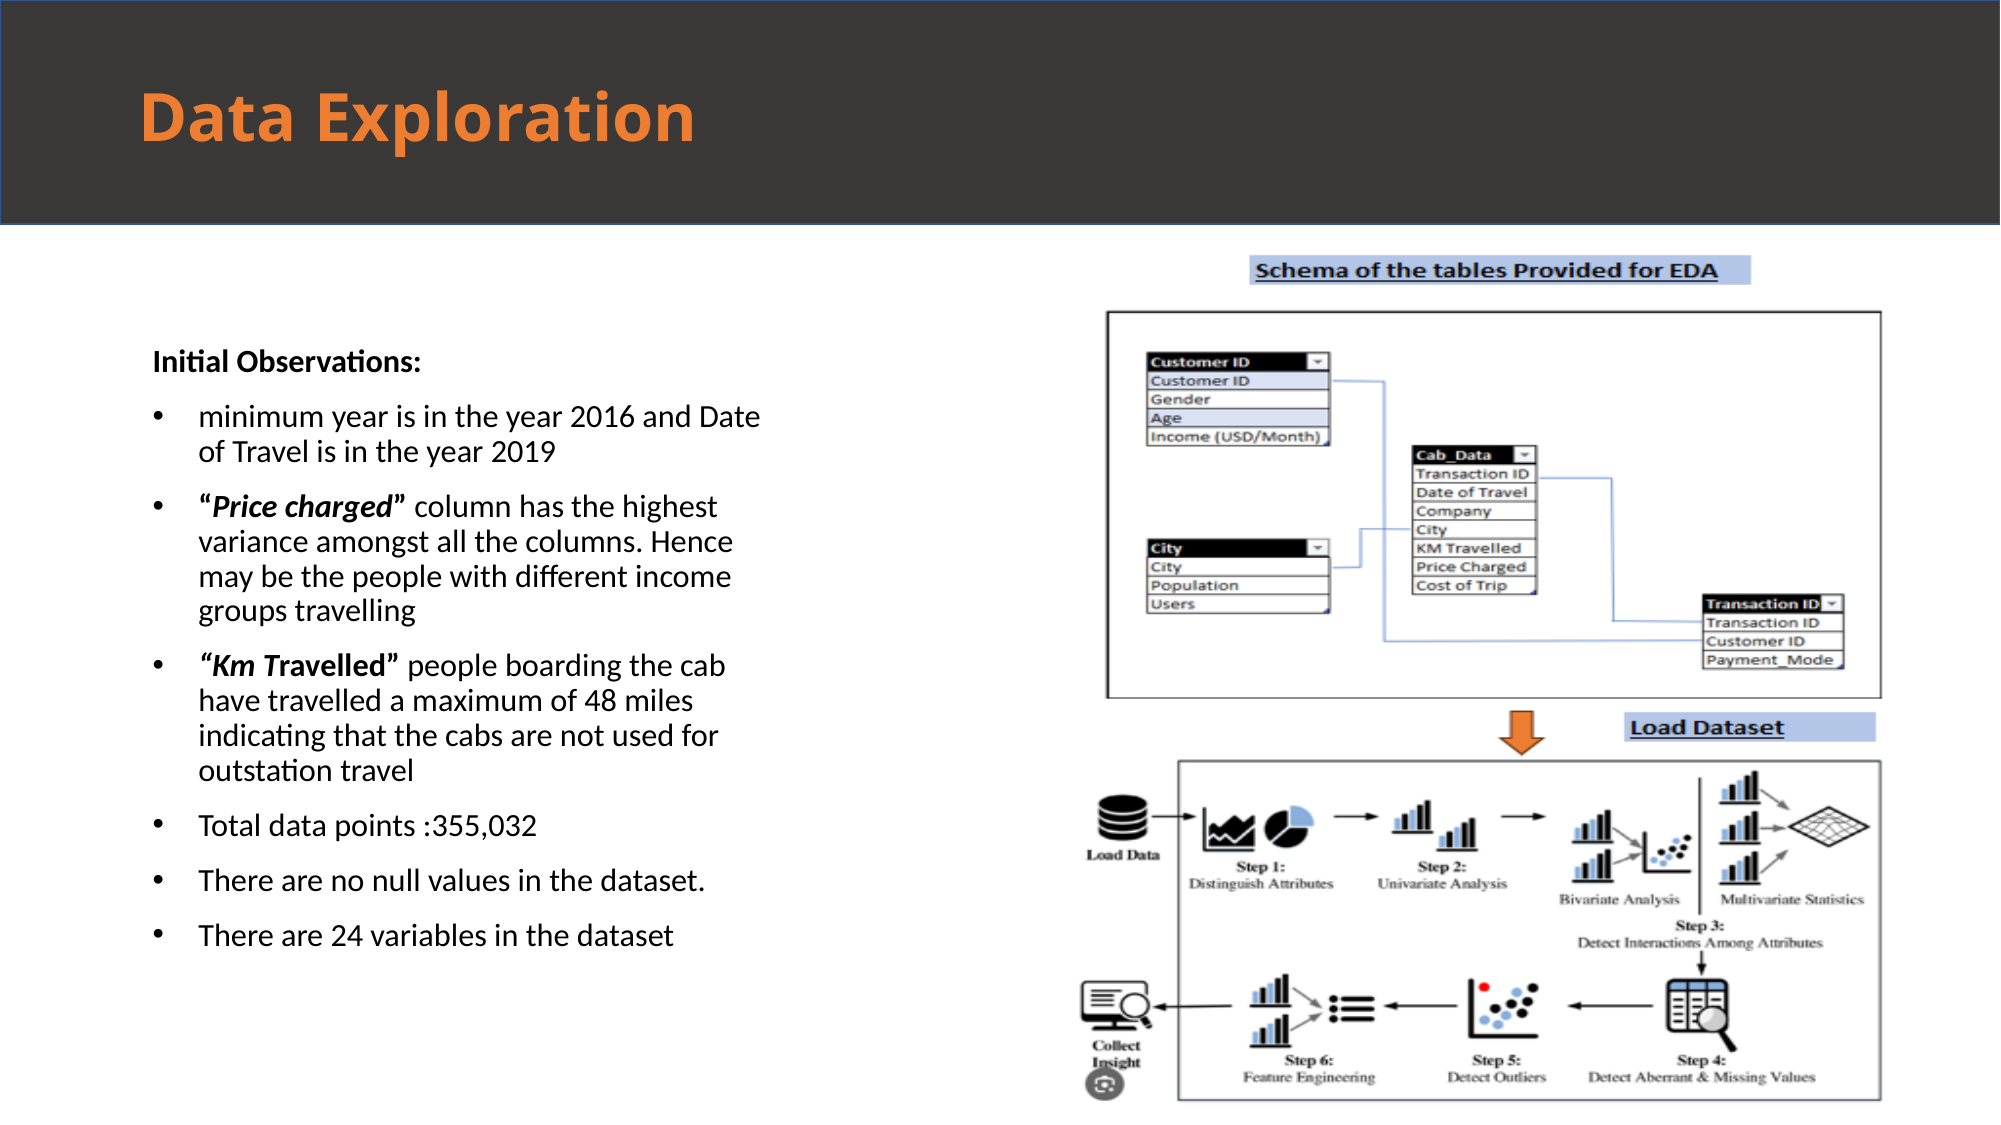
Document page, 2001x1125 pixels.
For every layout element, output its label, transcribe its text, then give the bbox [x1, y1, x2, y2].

list Initial Observations: minimum year is in the year 2016 and Date of Travel is in the year 2019 “Price charged” column has the highest variance amongst all the columns. Hence may be the people with different income groups travelling “Km Travelled” people boarding the cab have travelled a maximum of 48 miles indicating that the cabs are not used for outstation travel Total data points :355,032 There are no null values in the dataset. There are 24 variables in the dataset [137, 337, 783, 963]
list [1049, 242, 1894, 1107]
title Data Exploration [123, 18, 1742, 164]
text_box [0, 0, 2000, 225]
